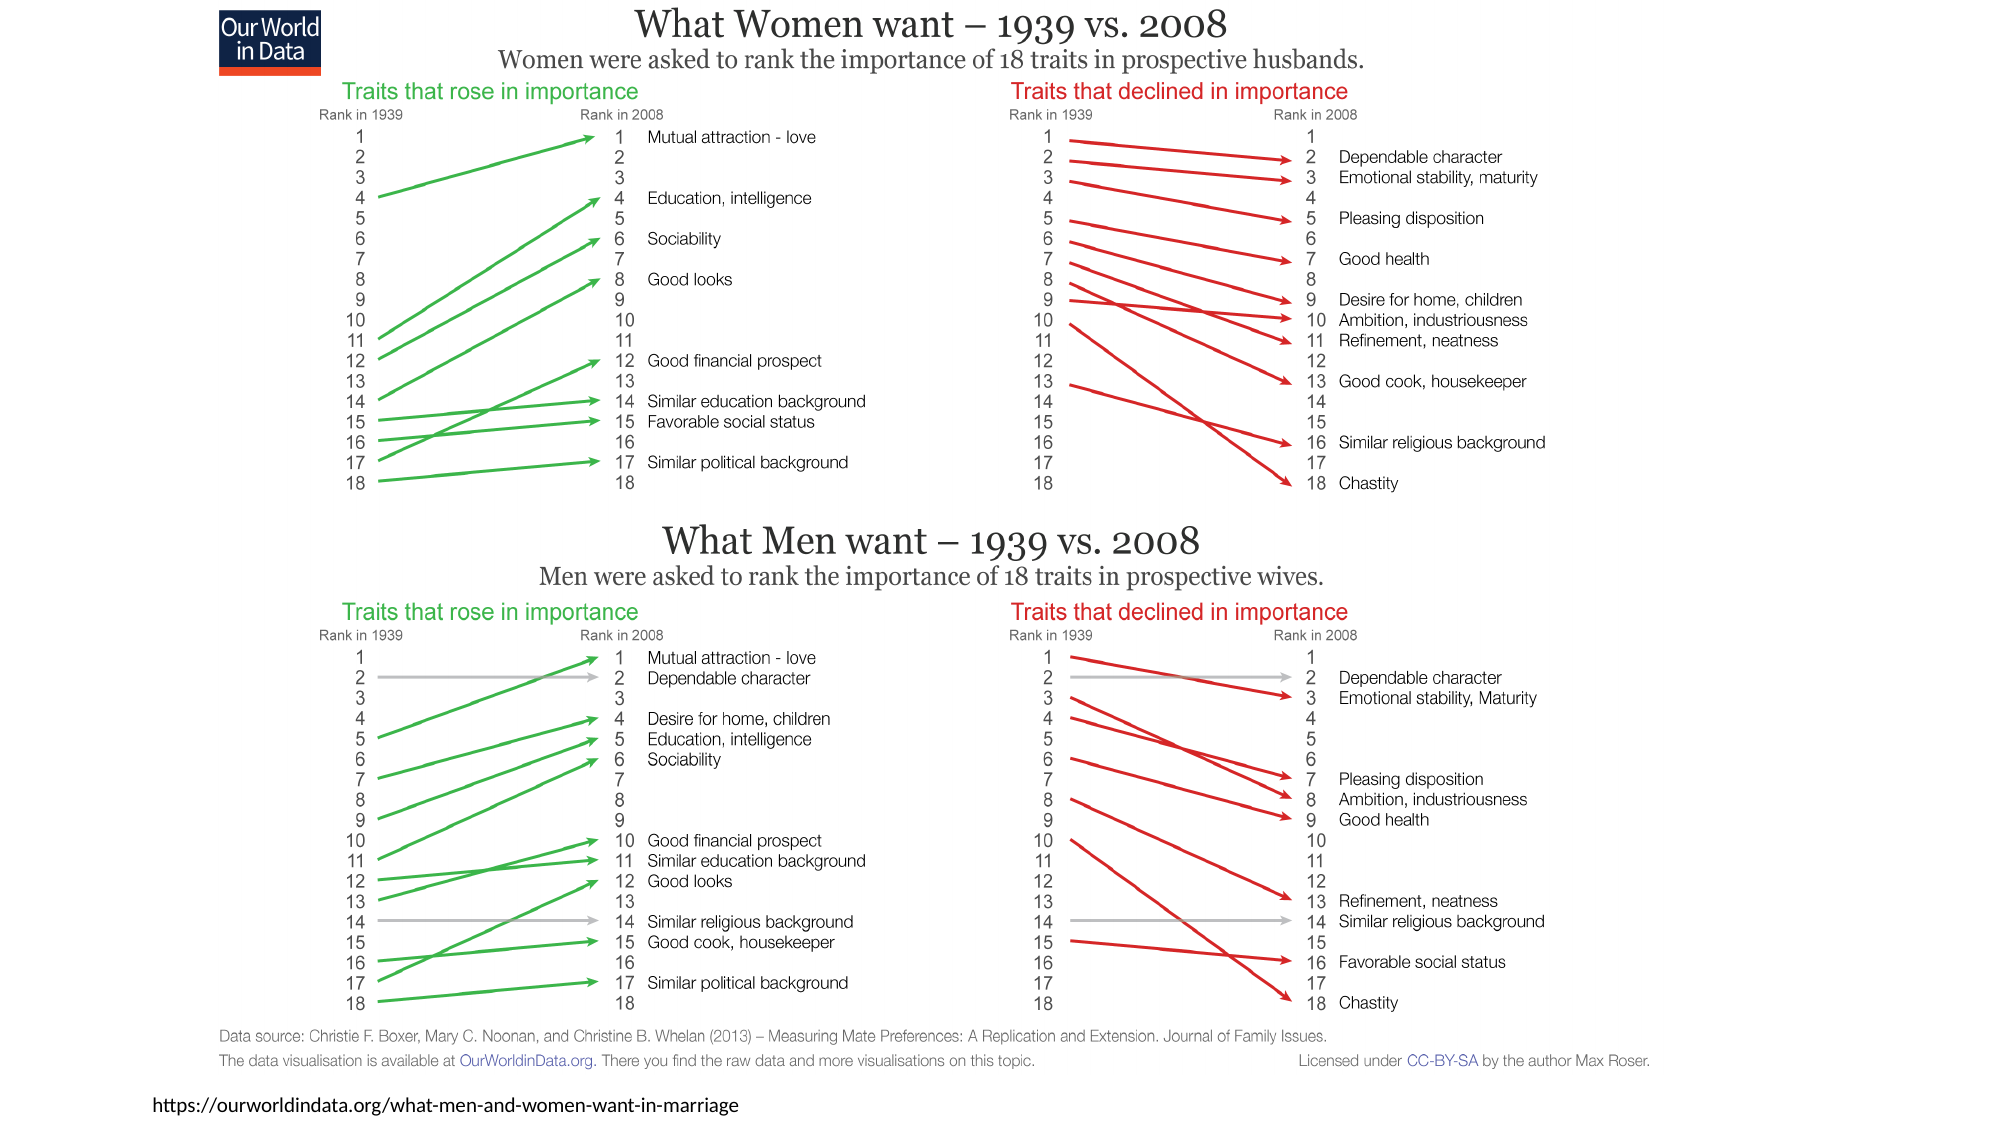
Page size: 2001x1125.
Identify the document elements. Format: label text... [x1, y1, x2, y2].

picture [196, 0, 1664, 1075]
list https://ourworldindata.org/what-men-and-women-want-in-marriage [137, 1045, 1863, 1125]
